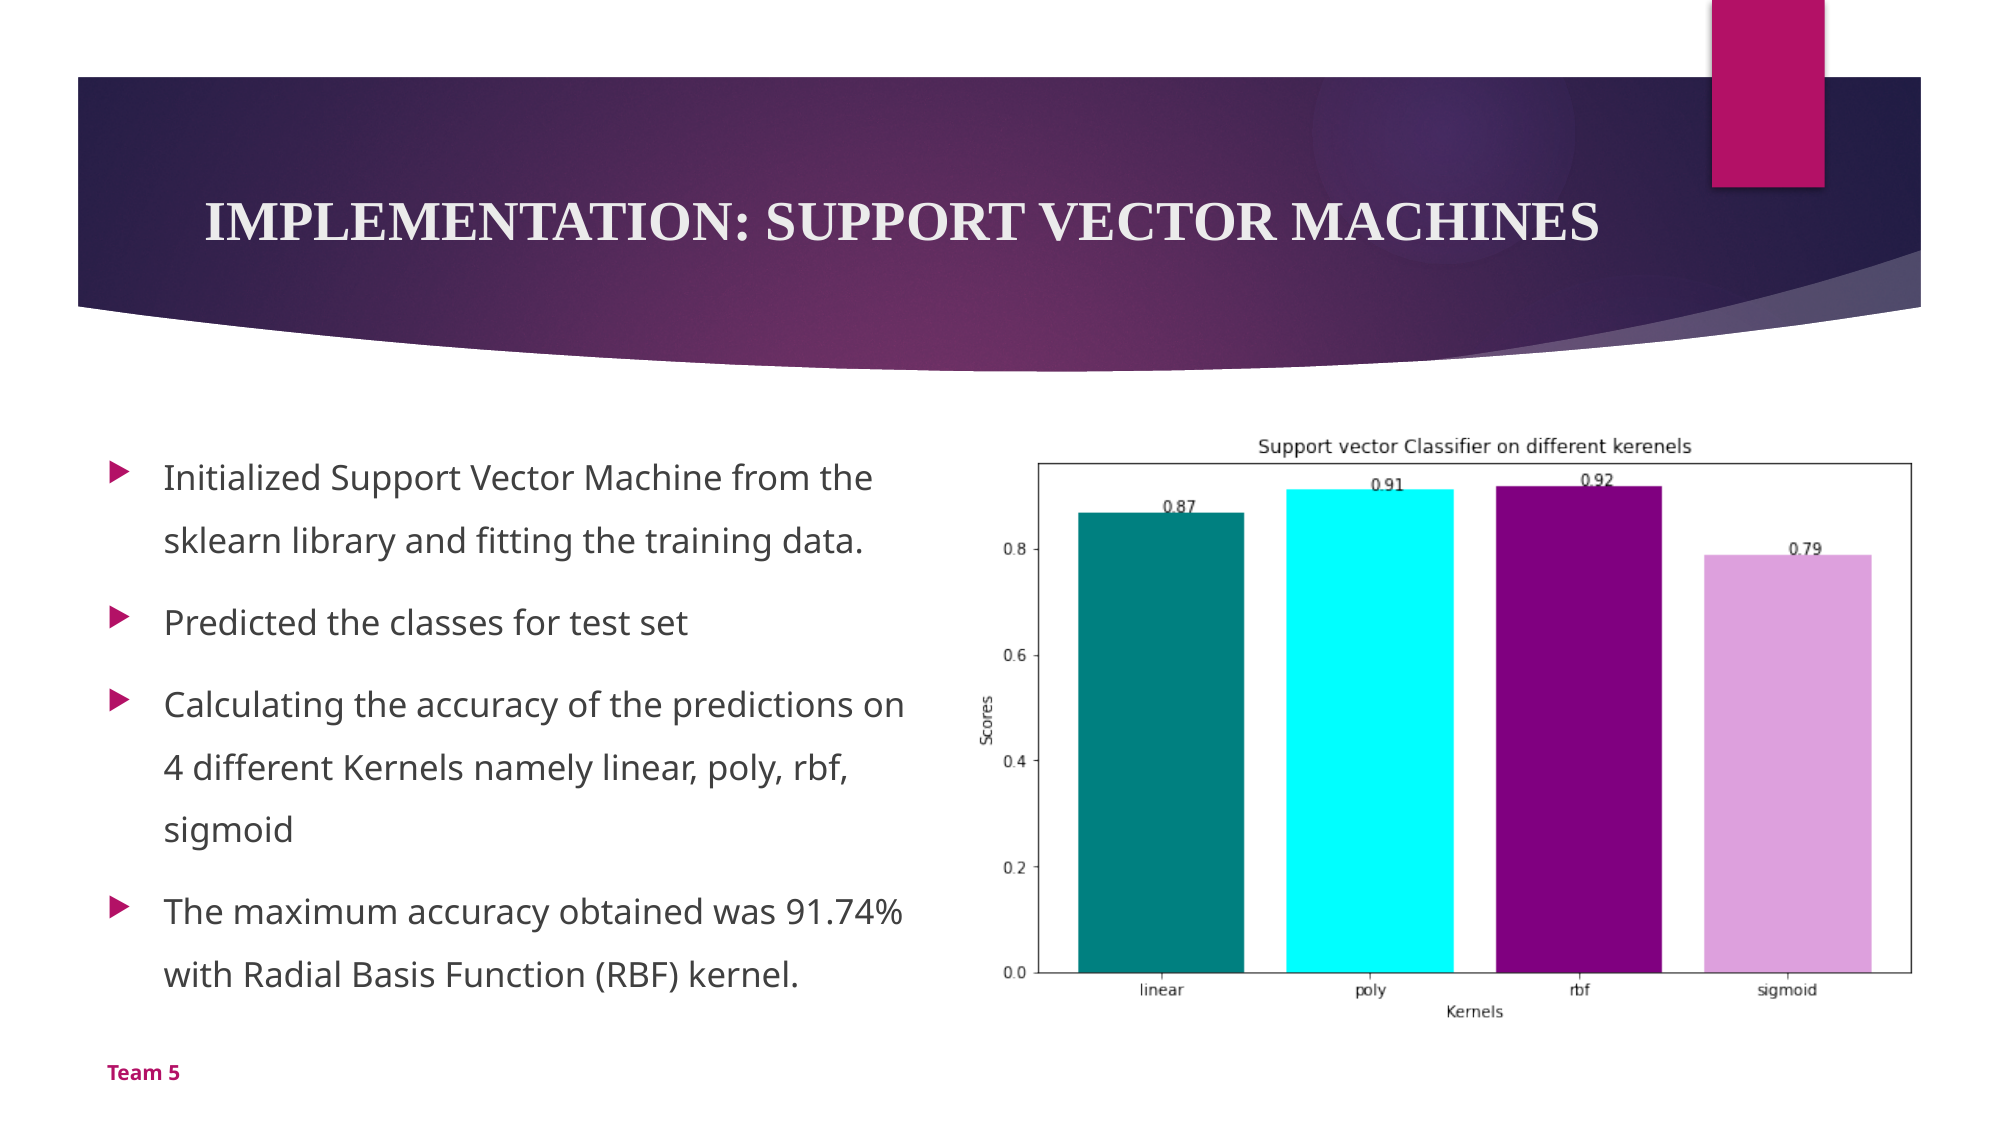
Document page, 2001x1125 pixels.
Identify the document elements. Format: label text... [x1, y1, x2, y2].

footer Team 5 [92, 1048, 726, 1099]
title IMPLEMENTATION: SUPPORT VECTOR MACHINES [189, 159, 1627, 276]
list Initialized Support Vector Machine from the sklearn library and fitting the training data. Predicted the classes for test set Calculating the accuracy of the predictions on 4 different Kernels namely linear, poly, rbf, sigmoid The maximum accuracy obtained was 91.74% with Radial Basis Function (RBF) kernel. [92, 427, 929, 1032]
picture [969, 426, 1922, 1032]
